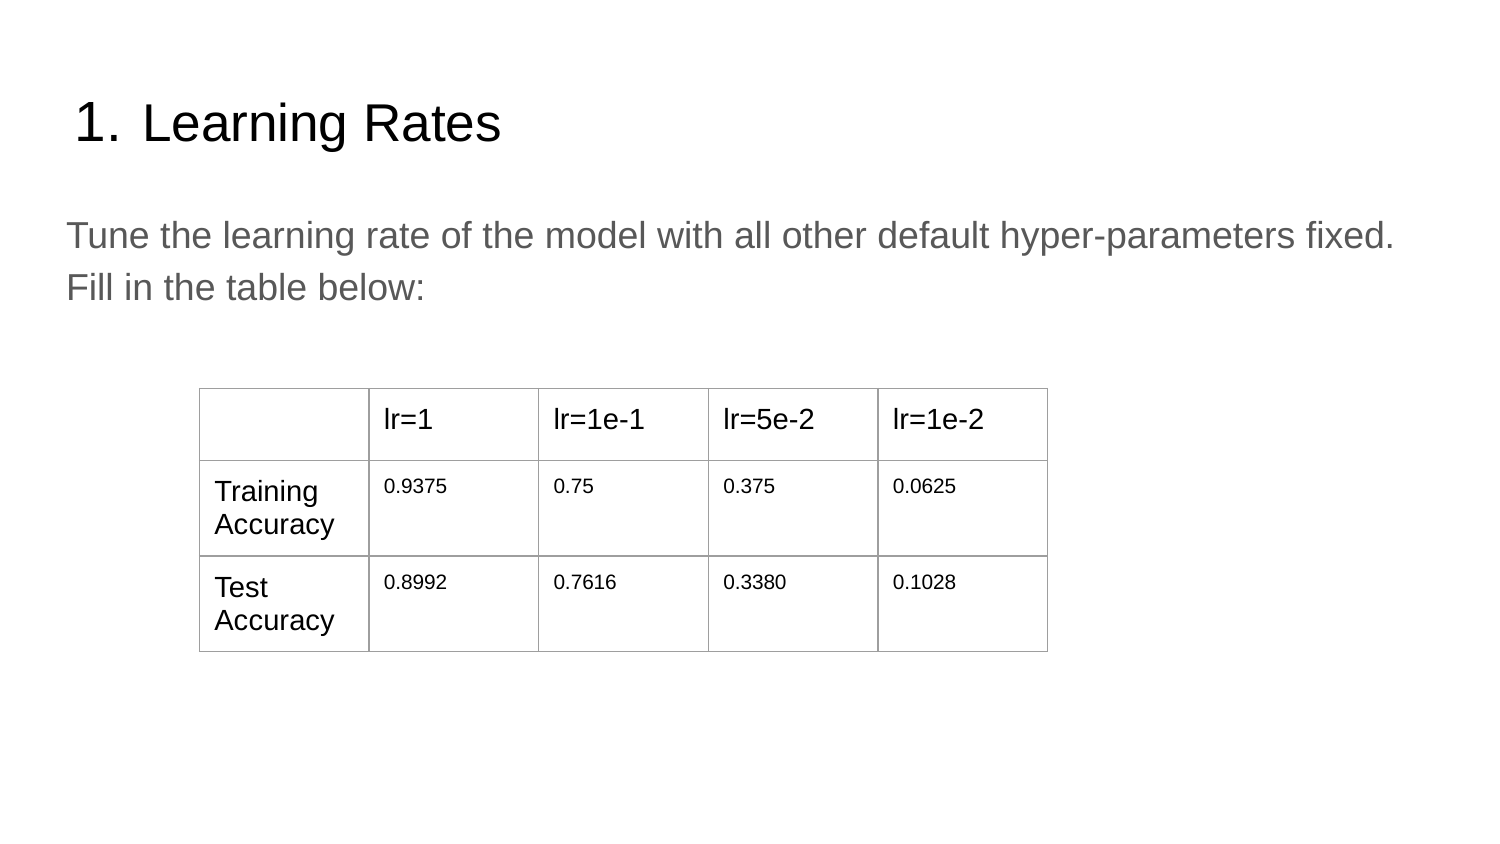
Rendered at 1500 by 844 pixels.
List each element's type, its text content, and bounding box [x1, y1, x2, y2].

table_header lr=5e-2 [709, 389, 877, 460]
table_cell Training Accuracy [200, 461, 368, 555]
table_cell 0.1028 [879, 557, 1047, 651]
table_cell Test Accuracy [200, 557, 368, 651]
table_cell 0.3380 [709, 557, 877, 651]
table_cell 0.75 [539, 461, 708, 555]
table_header lr=1e-2 [879, 389, 1047, 460]
table_header lr=1e-1 [539, 389, 708, 460]
list Tune the learning rate of the model with all other default hyper-parameters fixed. Fill in the table below: [51, 189, 1449, 750]
table_cell 0.375 [709, 461, 877, 555]
table_cell 0.7616 [539, 557, 708, 651]
table_header [200, 389, 368, 460]
title Learning Rates [51, 72, 1449, 167]
table_cell 0.9375 [370, 461, 538, 555]
table_cell 0.0625 [879, 461, 1047, 555]
table_header lr=1 [370, 389, 538, 460]
table_cell 0.8992 [370, 557, 538, 651]
